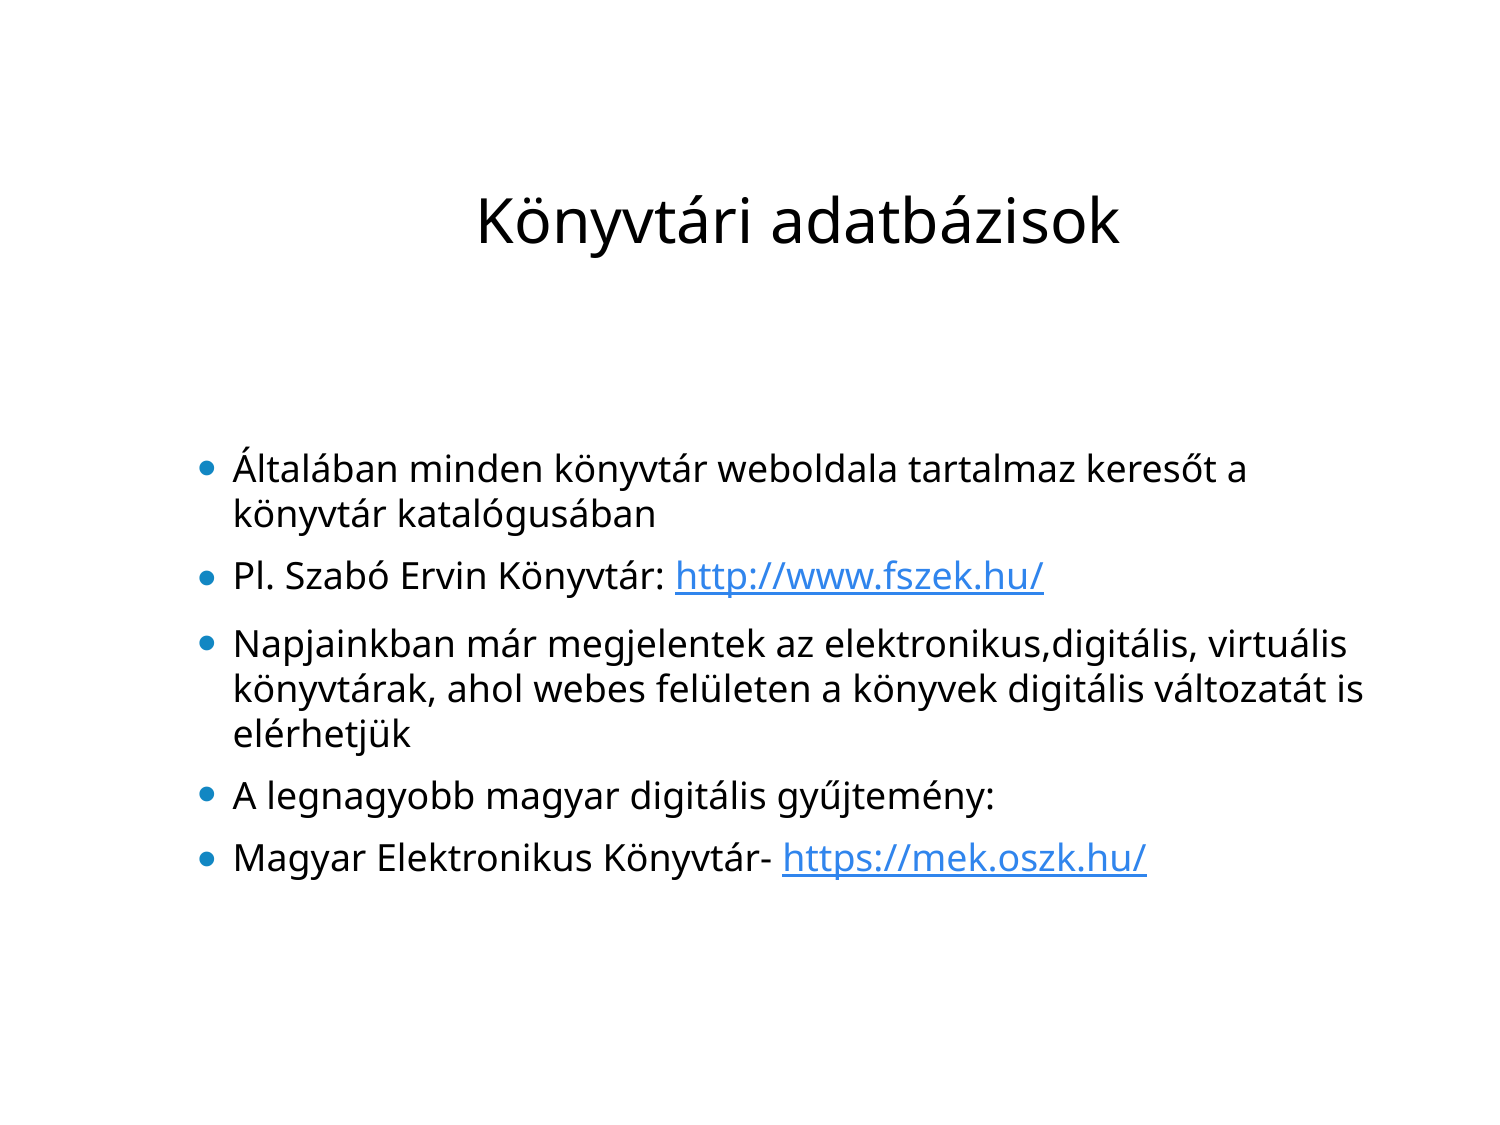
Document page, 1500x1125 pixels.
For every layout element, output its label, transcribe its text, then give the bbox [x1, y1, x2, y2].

list Általában minden könyvtár weboldala tartalmaz keresőt a könyvtár katalógusában Pl. Szabó Ervin Könyvtár: http://www.fszek.hu/ Napjainkban már megjelentek az elektronikus,digitális, virtuális könyvtárak, ahol webes felületen a könyvek digitális változatát is elérhetjük A legnagyobb magyar digitális gyűjtemény: Magyar Elektronikus Könyvtár- https://mek.oszk.hu/ [182, 437, 1416, 950]
title Könyvtári adatbázisok [182, 112, 1416, 400]
